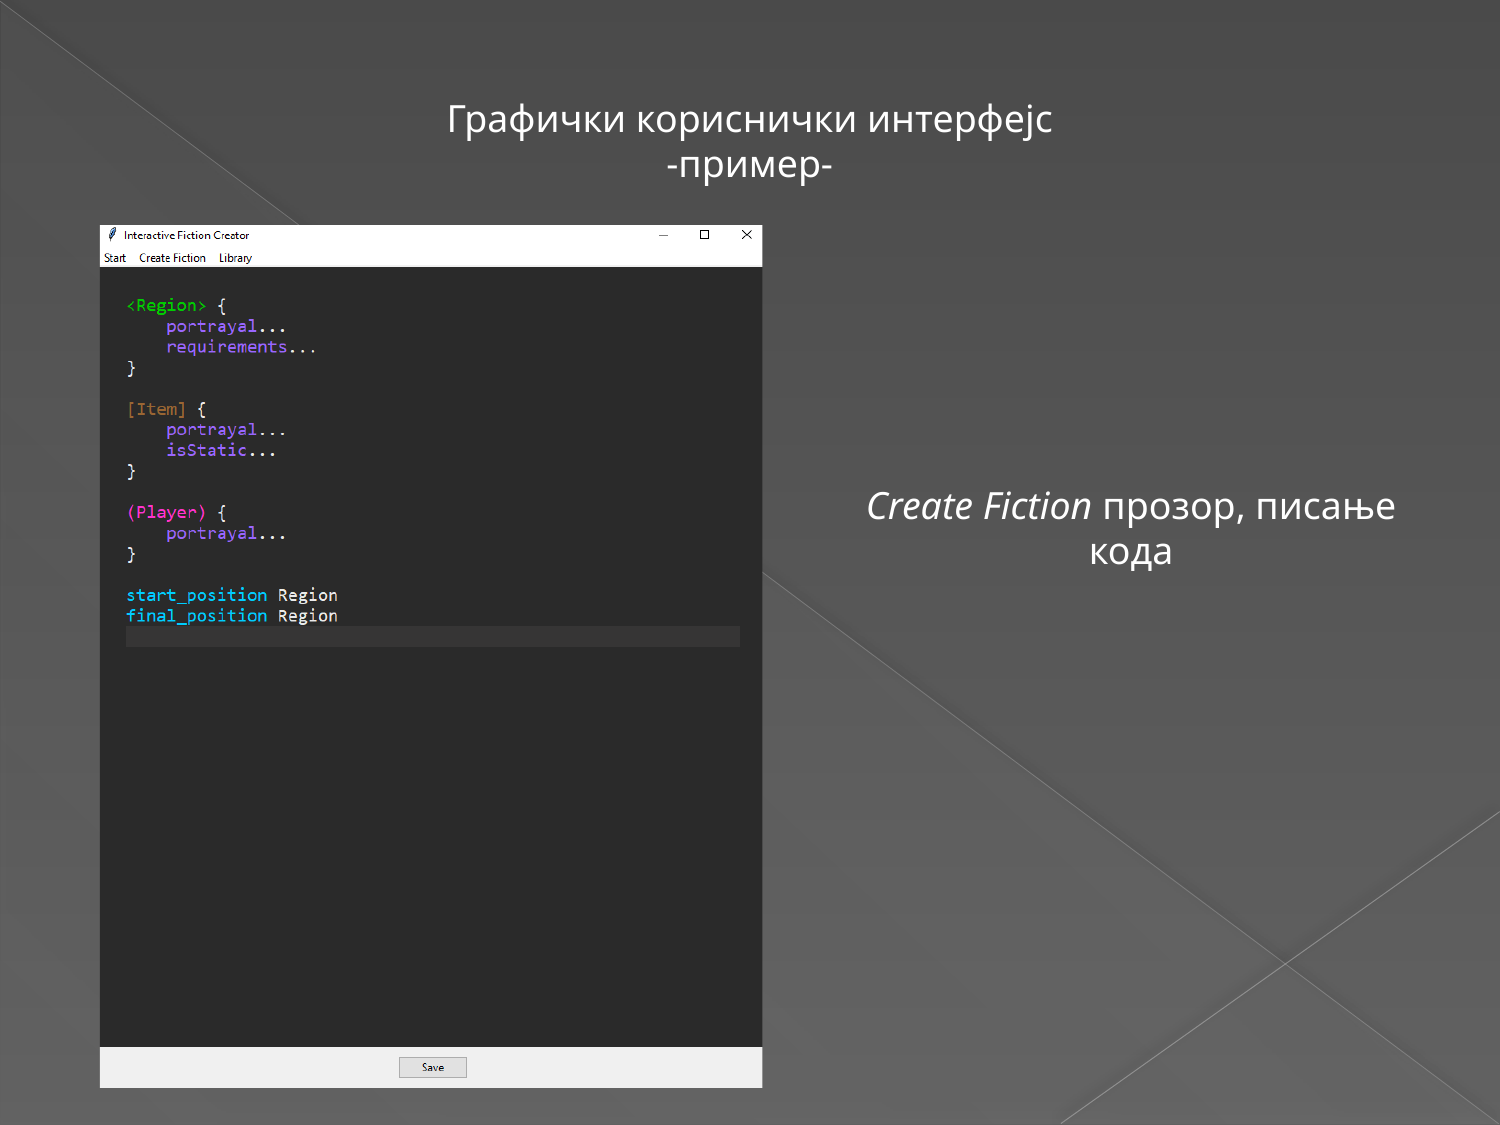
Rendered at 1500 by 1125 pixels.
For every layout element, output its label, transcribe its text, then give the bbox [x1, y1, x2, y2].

text_box Графички кориснички интерфејс -пример- [0, 87, 1500, 193]
text_box Create Fiction прозор, писање кода [849, 474, 1413, 580]
picture [99, 224, 763, 1088]
